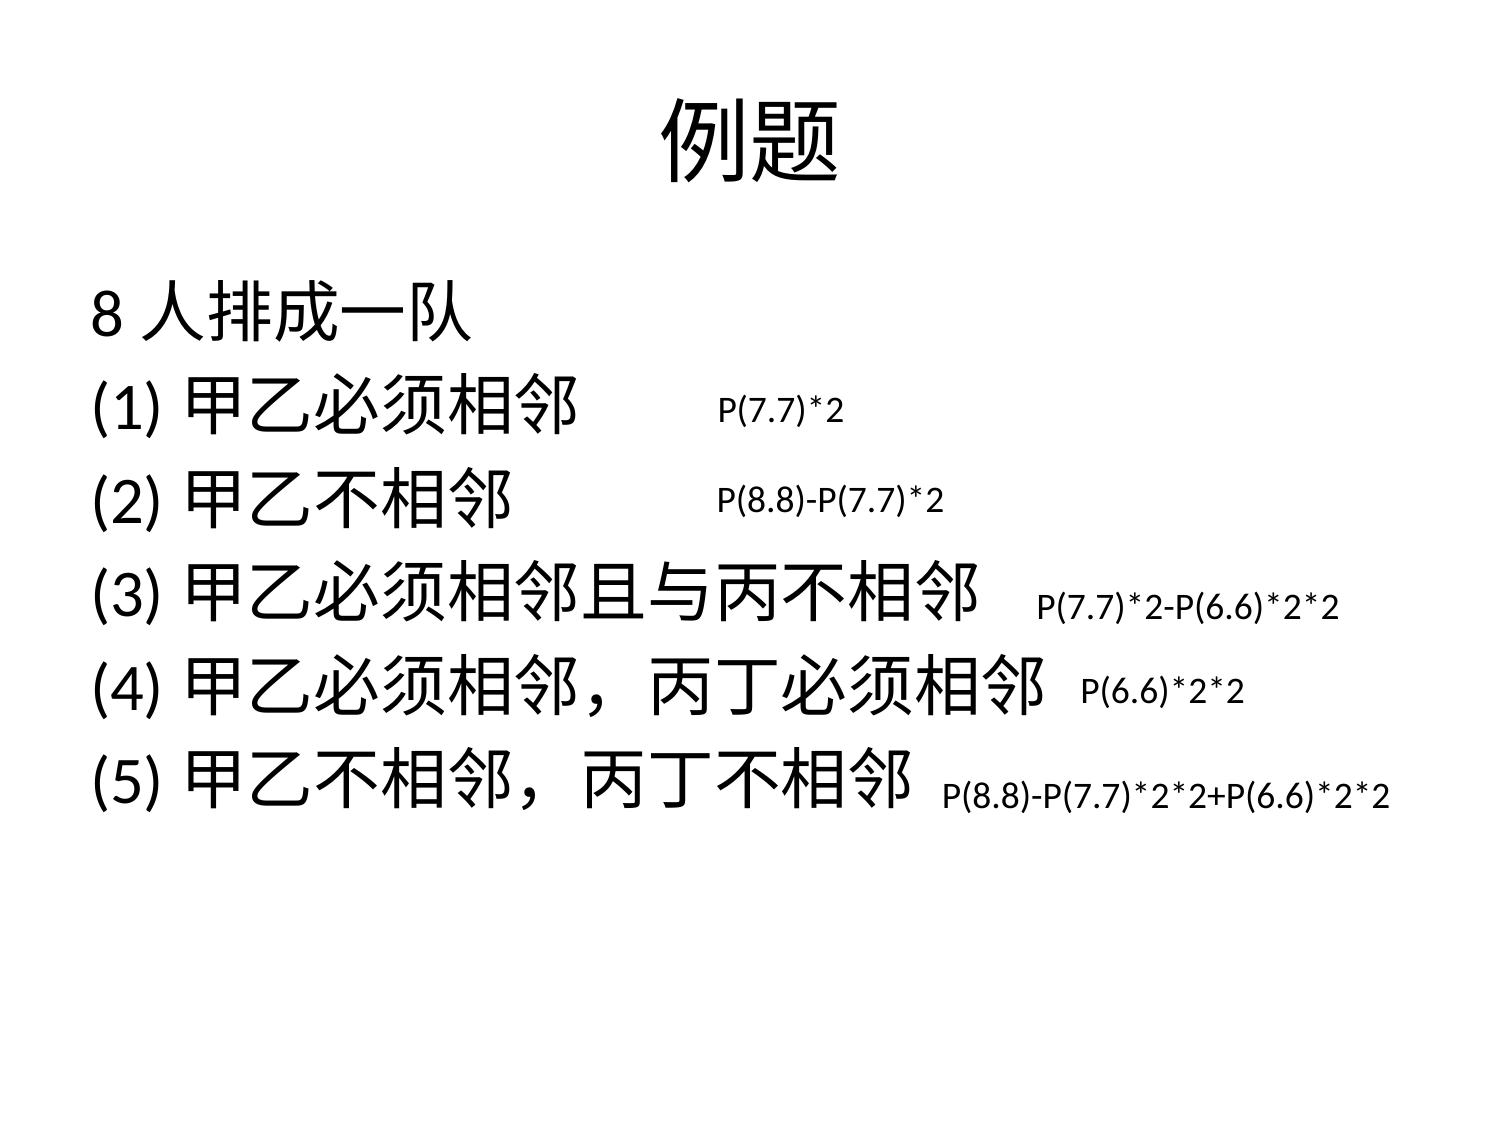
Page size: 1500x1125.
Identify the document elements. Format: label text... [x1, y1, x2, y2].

text_box P(7.7)*2-P(6.6)*2*2 [1021, 574, 1424, 634]
list 8人排成一队 (1)甲乙必须相邻 (2)甲乙不相邻 (3)甲乙必须相邻且与丙不相邻 (4)甲乙必须相邻，丙丁必须相邻 (5)甲乙不相邻，丙丁不相邻 [75, 262, 1425, 1005]
title 例题 [75, 45, 1425, 233]
text_box P(6.6)*2*2 [1057, 659, 1459, 719]
text_box P(7.7)*2 [702, 377, 1105, 438]
text_box P(8.8)-P(7.7)*2 [701, 467, 1104, 528]
text_box P(8.8)-P(7.7)*2*2+P(6.6)*2*2 [927, 763, 1459, 823]
